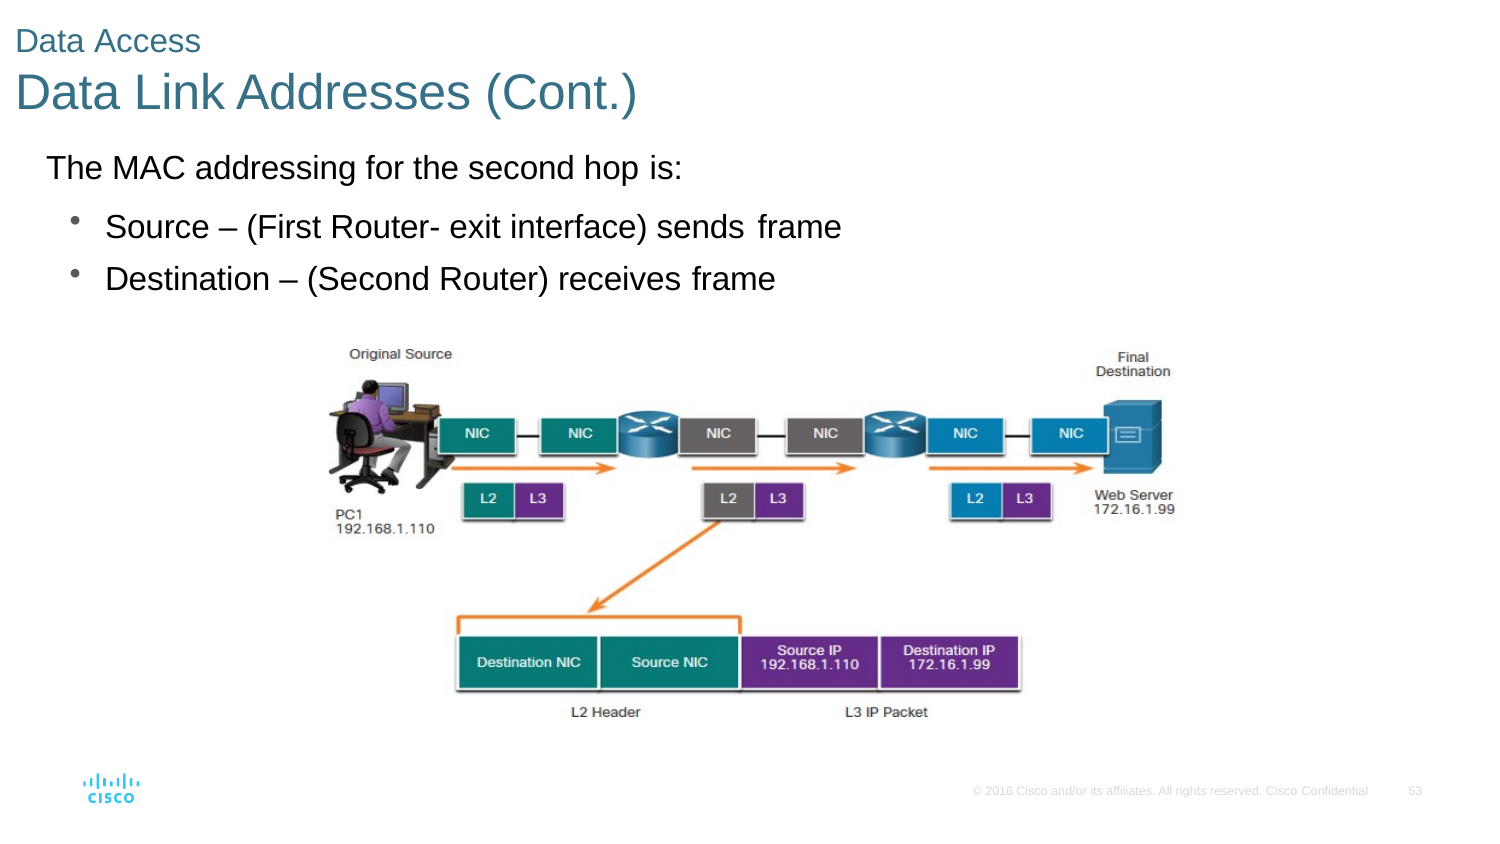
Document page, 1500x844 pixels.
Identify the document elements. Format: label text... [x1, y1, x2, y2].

slide_number 53 [1402, 782, 1429, 844]
text_box [328, 349, 1175, 717]
footer © 2016 Cisco and/or its affiliates. All rights reserved. Cisco Confidential [970, 782, 1381, 844]
title Data Access Data Link Addresses (Cont.) [12, 17, 643, 161]
text_box The MAC addressing for the second hop is: Source – (First Router- exit interface) sends frame Destination – (Second Router) receives frame [44, 125, 858, 298]
